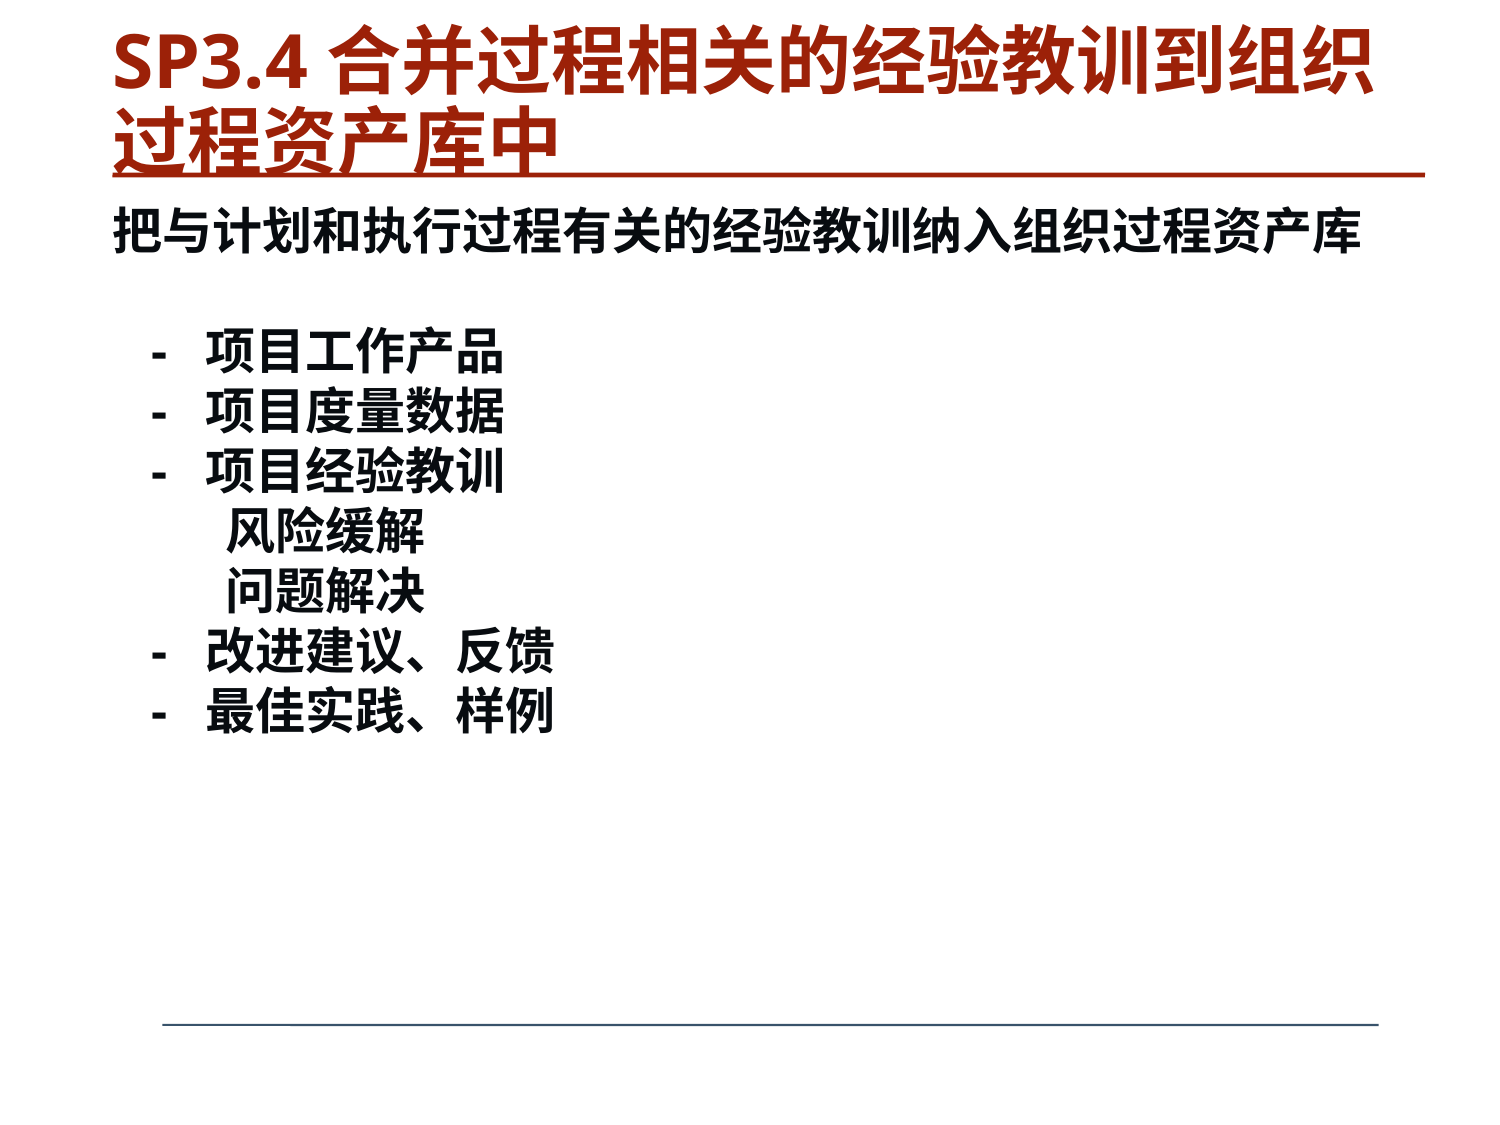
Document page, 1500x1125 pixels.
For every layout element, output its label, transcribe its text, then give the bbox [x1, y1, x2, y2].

list 把与计划和执行过程有关的经验教训纳入组织过程资产库 - 项目工作产品 - 项目度量数据 - 项目经验教训 风险缓解 问题解决 - 改进建议、反馈 - 最佳实践、样例 [112, 200, 1425, 1000]
title SP3.4合并过程相关的经验教训到组织过程资产库中 [112, 24, 1425, 175]
